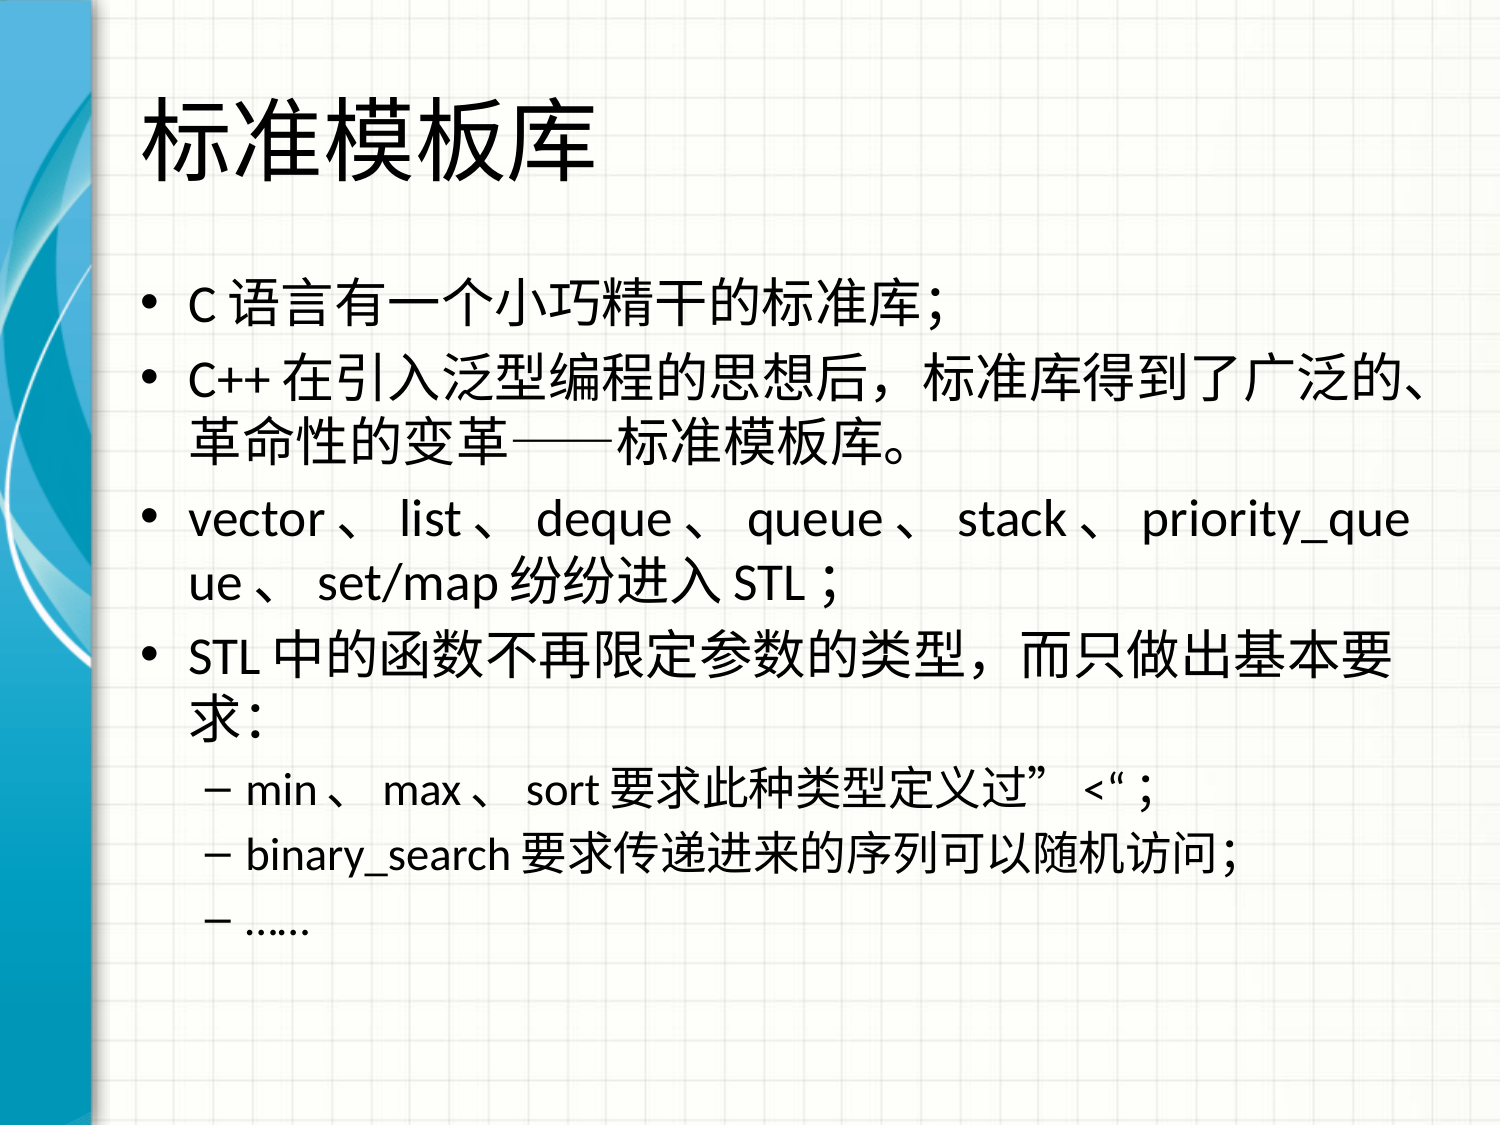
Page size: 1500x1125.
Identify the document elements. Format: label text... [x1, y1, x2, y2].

title 标准模板库 [125, 44, 1450, 232]
list C语言有一个小巧精干的标准库； C++在引入泛型编程的思想后，标准库得到了广泛的、革命性的变革——标准模板库。 vector、list、deque、queue、stack、priority_queue、set/map纷纷进入STL； STL中的函数不再限定参数的类型，而只做出基本要求： min、max、sort要求此种类型定义过”<“； binary_search要求传递进来的序列可以随机访问； …… [125, 261, 1450, 967]
picture [0, 0, 1500, 1125]
